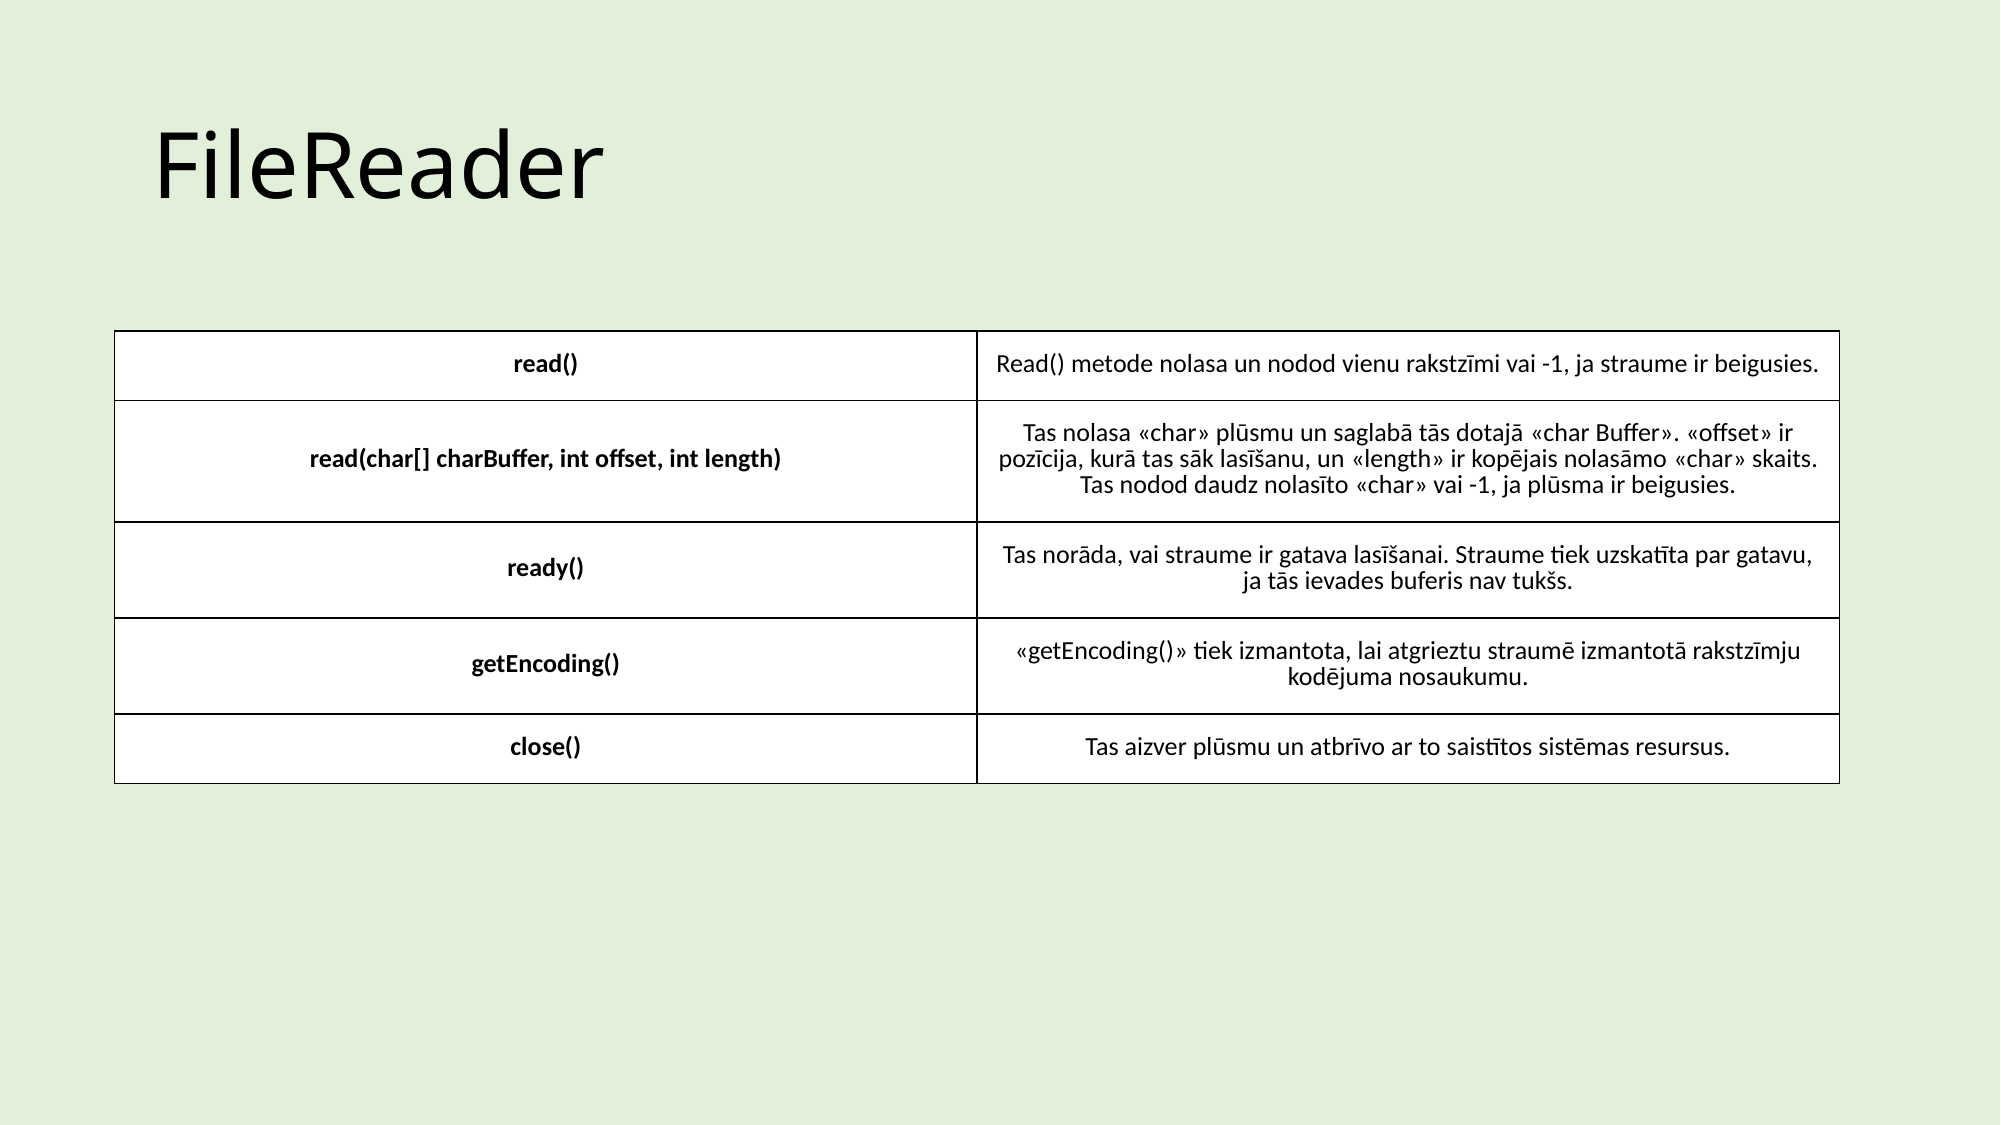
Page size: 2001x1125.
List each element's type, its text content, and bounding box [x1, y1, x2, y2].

table_header read() [115, 332, 976, 400]
title FileReader [137, 59, 1863, 278]
table_cell ready() [115, 523, 976, 617]
table_cell close() [115, 715, 976, 783]
table_cell «getEncoding()» tiek izmantota, lai atgrieztu straumē izmantotā rakstzīmju kodējuma nosaukumu. [978, 619, 1839, 713]
table_cell Tas nolasa «char» plūsmu un saglabā tās dotajā «char Buffer». «offset» ir pozīcija, kurā tas sāk lasīšanu, un «length» ir kopējais nolasāmo «char» skaits. Tas nodod daudz nolasīto «char» vai -1, ja plūsma ir beigusies. [978, 401, 1839, 521]
table_header Read() metode nolasa un nodod vienu rakstzīmi vai -1, ja straume ir beigusies. [978, 332, 1839, 400]
table_cell getEncoding() [115, 619, 976, 713]
table_cell Tas aizver plūsmu un atbrīvo ar to saistītos sistēmas resursus. [978, 715, 1839, 783]
table_cell read(char[] charBuffer, int offset, int length) [115, 401, 976, 521]
table_cell Tas norāda, vai straume ir gatava lasīšanai. Straume tiek uzskatīta par gatavu, ja tās ievades buferis nav tukšs. [978, 523, 1839, 617]
